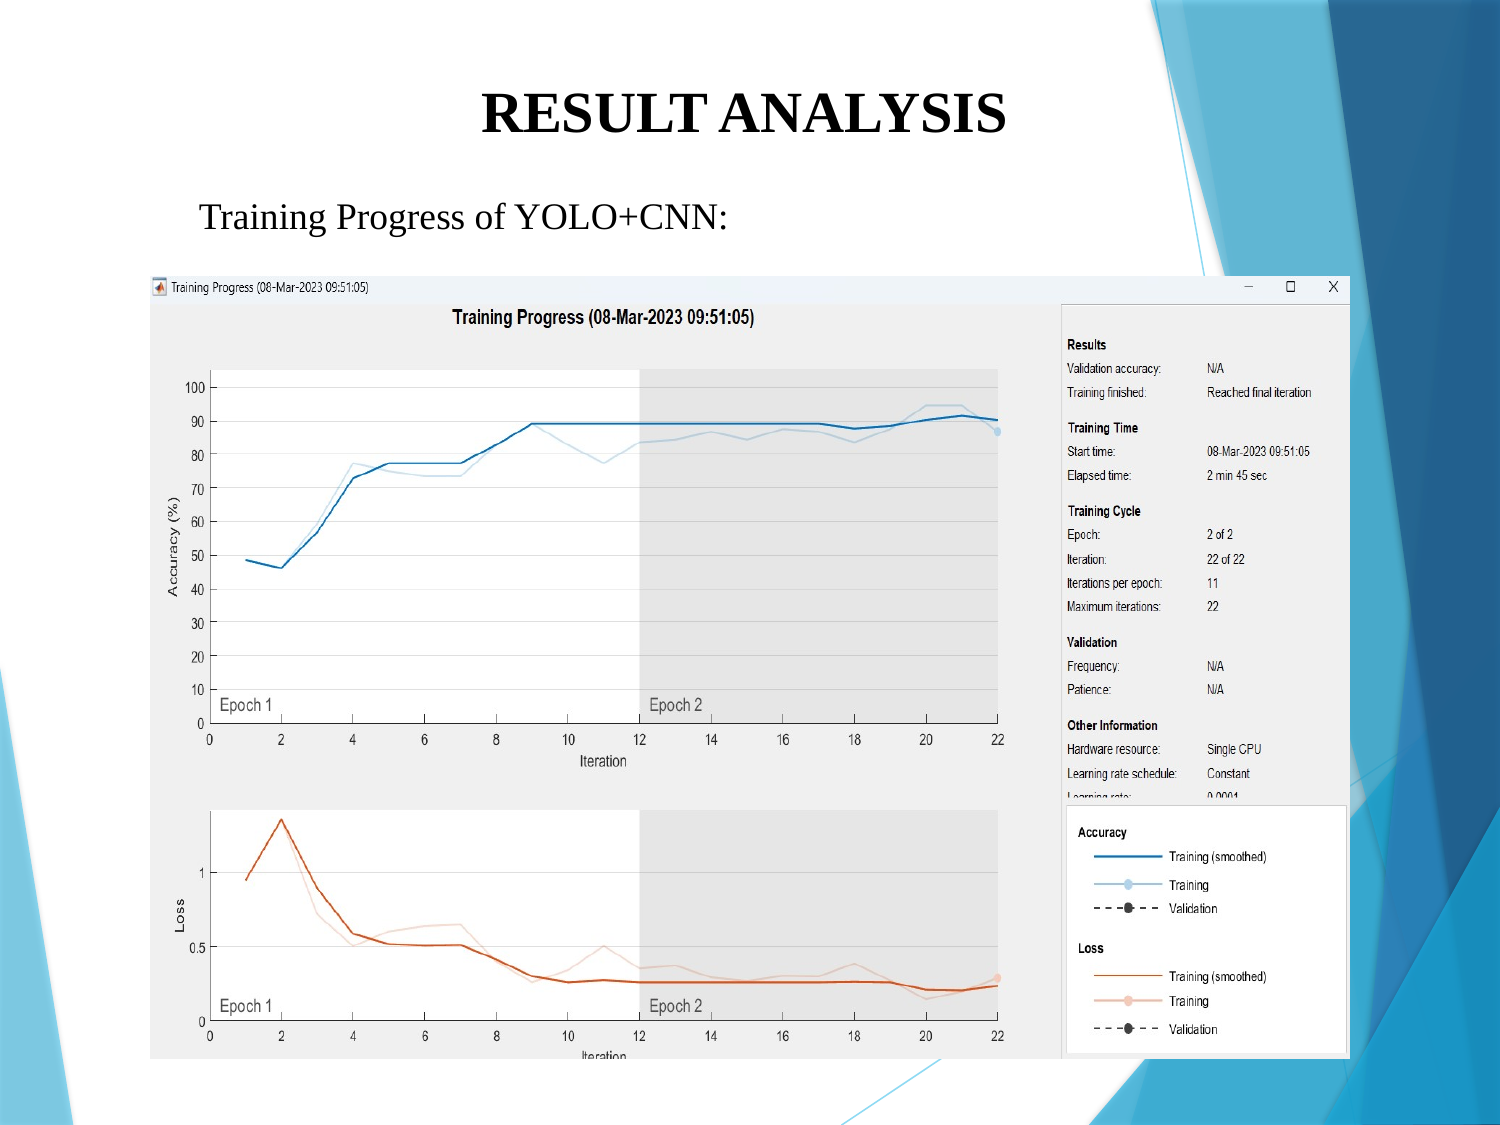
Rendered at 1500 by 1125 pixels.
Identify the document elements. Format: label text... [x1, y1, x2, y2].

picture [150, 276, 1350, 1060]
text_box RESULT ANALYSIS [466, 66, 1034, 152]
text_box Training Progress of YOLO+CNN: [184, 184, 749, 245]
